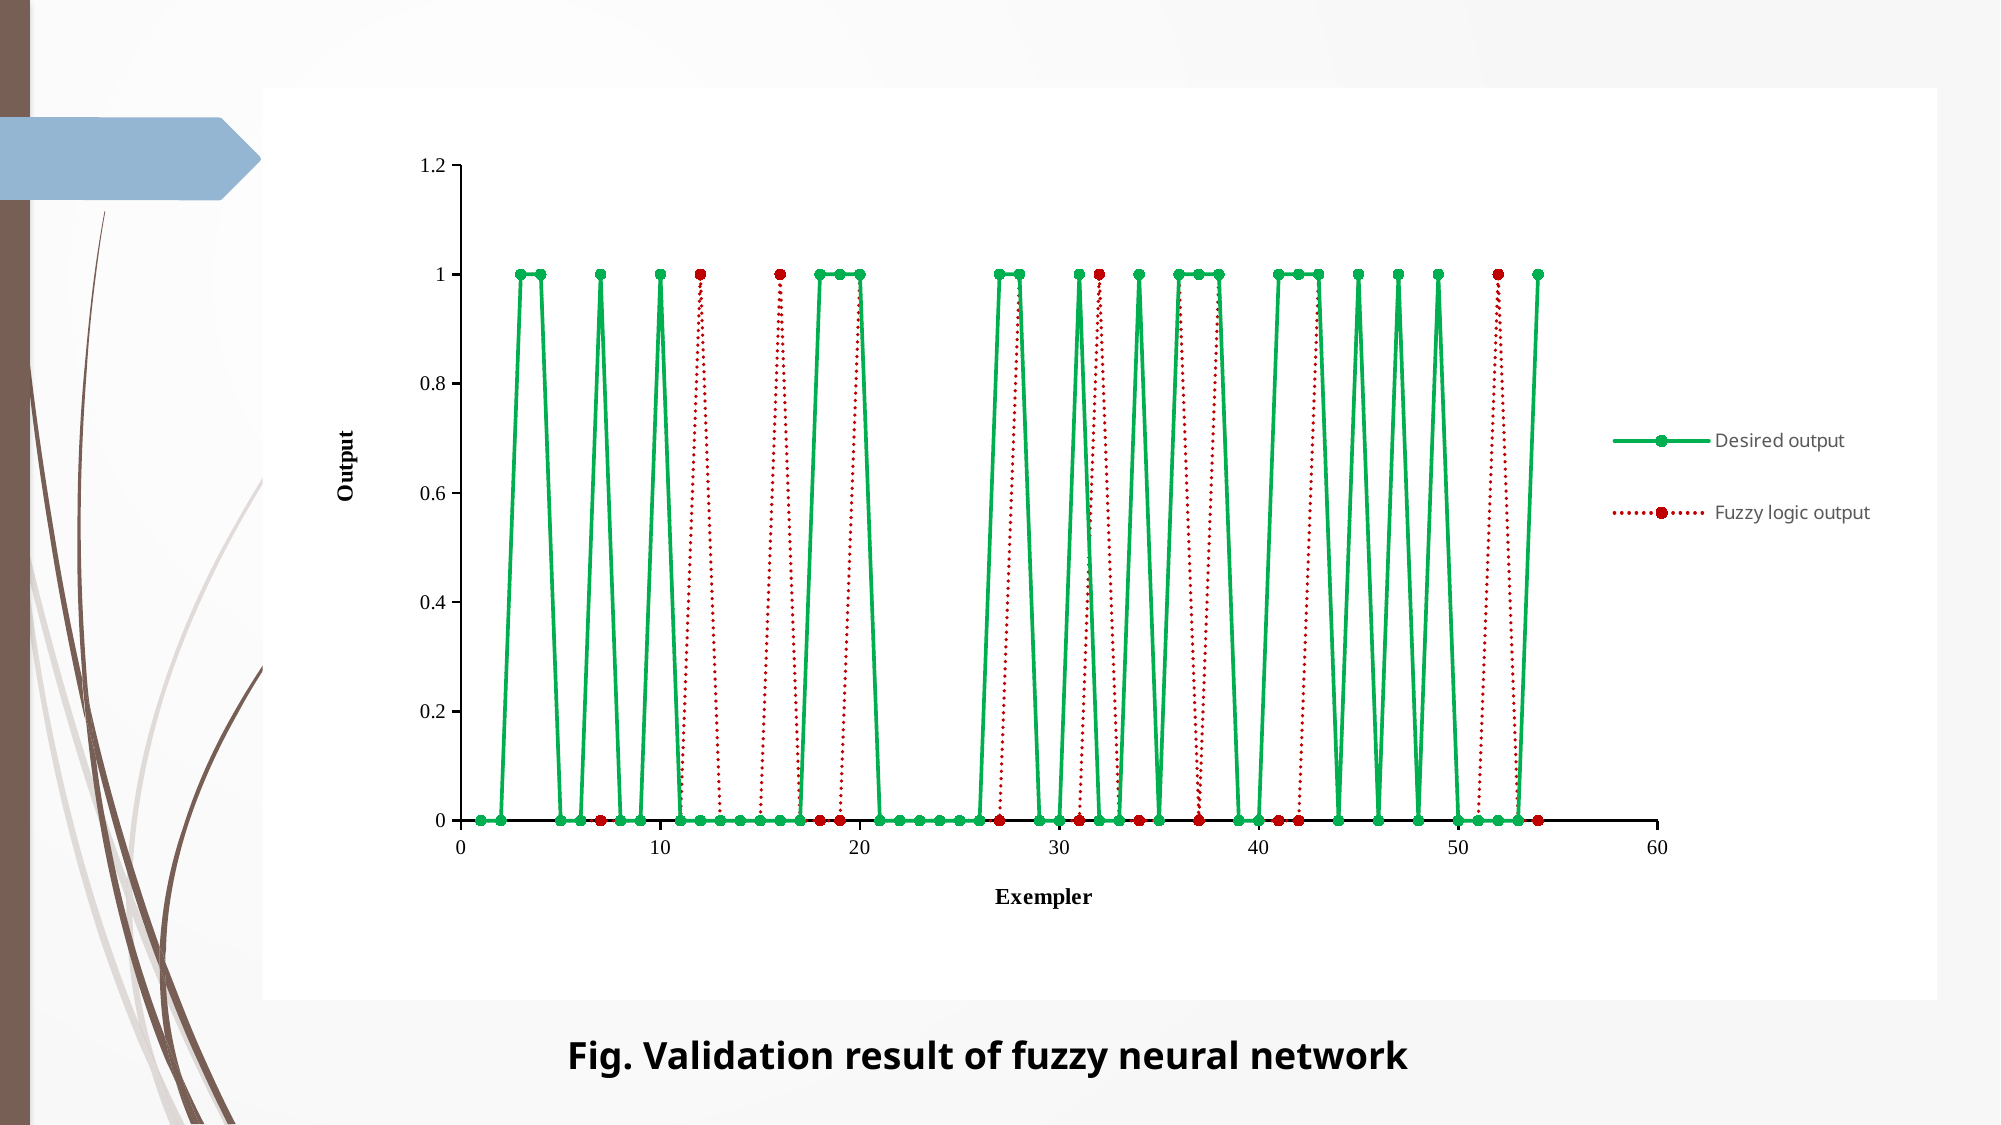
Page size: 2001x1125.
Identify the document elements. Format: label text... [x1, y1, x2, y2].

chart [262, 87, 1938, 1001]
text_box Fig. Validation result of fuzzy neural network [552, 1024, 1425, 1085]
